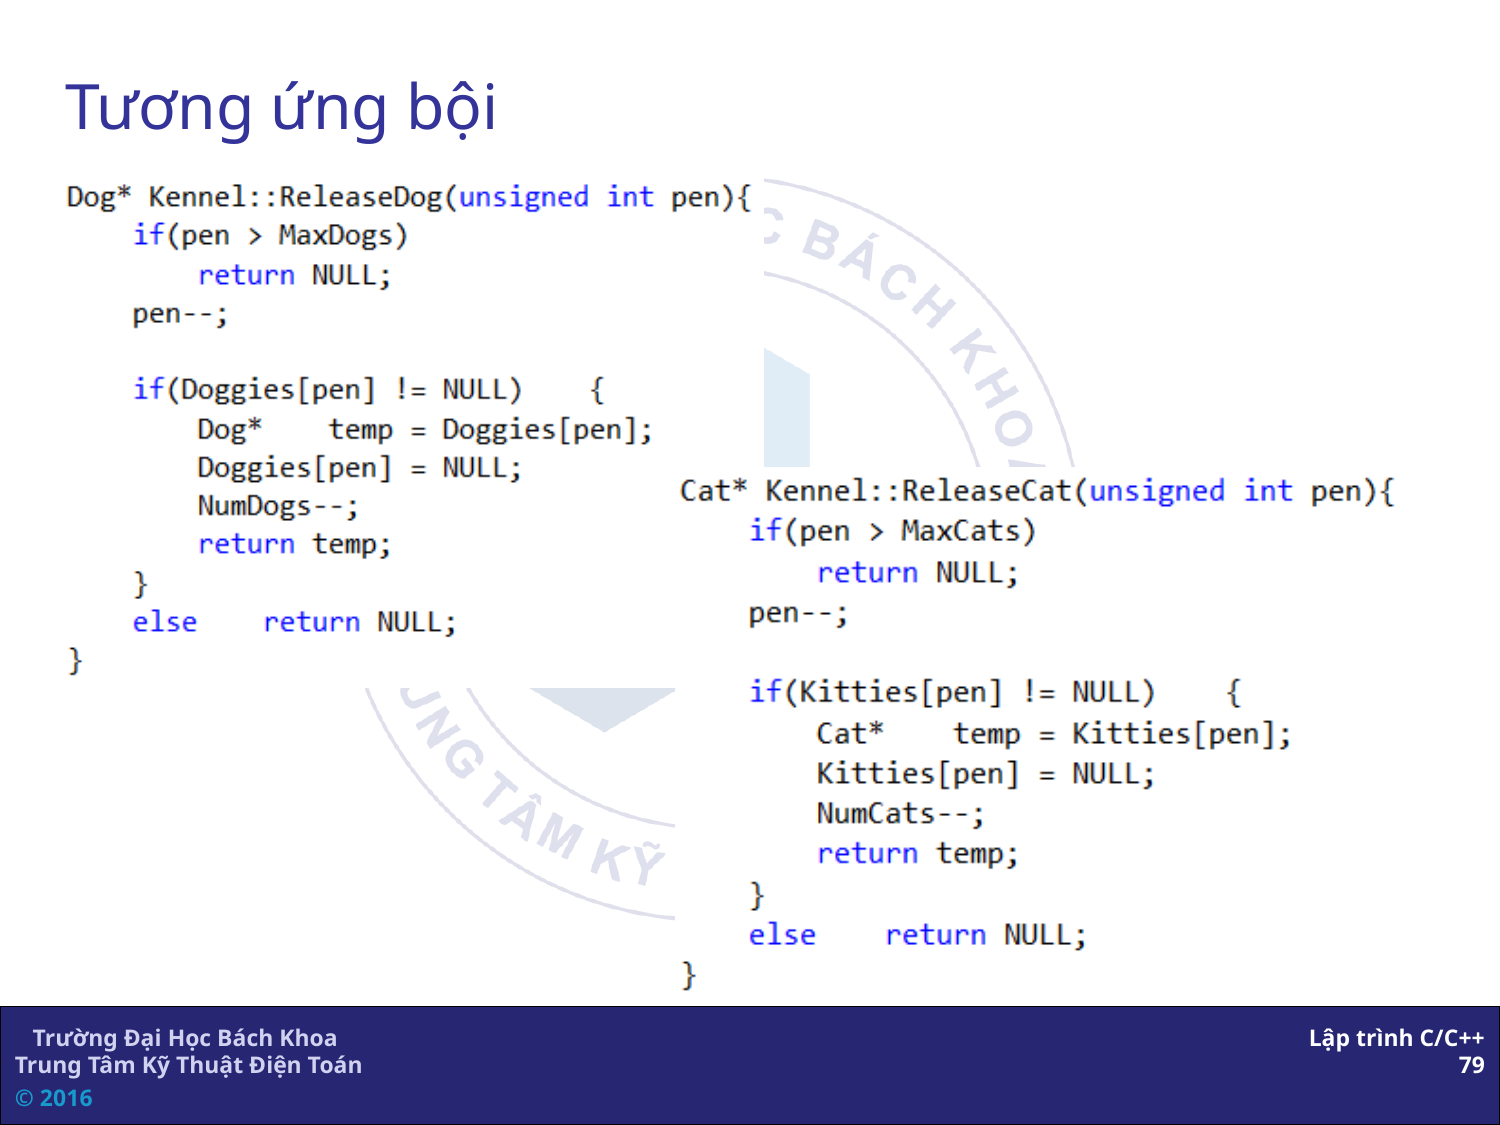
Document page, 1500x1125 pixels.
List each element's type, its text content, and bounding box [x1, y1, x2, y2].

title Tương ứng bội [50, 12, 1463, 150]
picture [62, 174, 1424, 1001]
